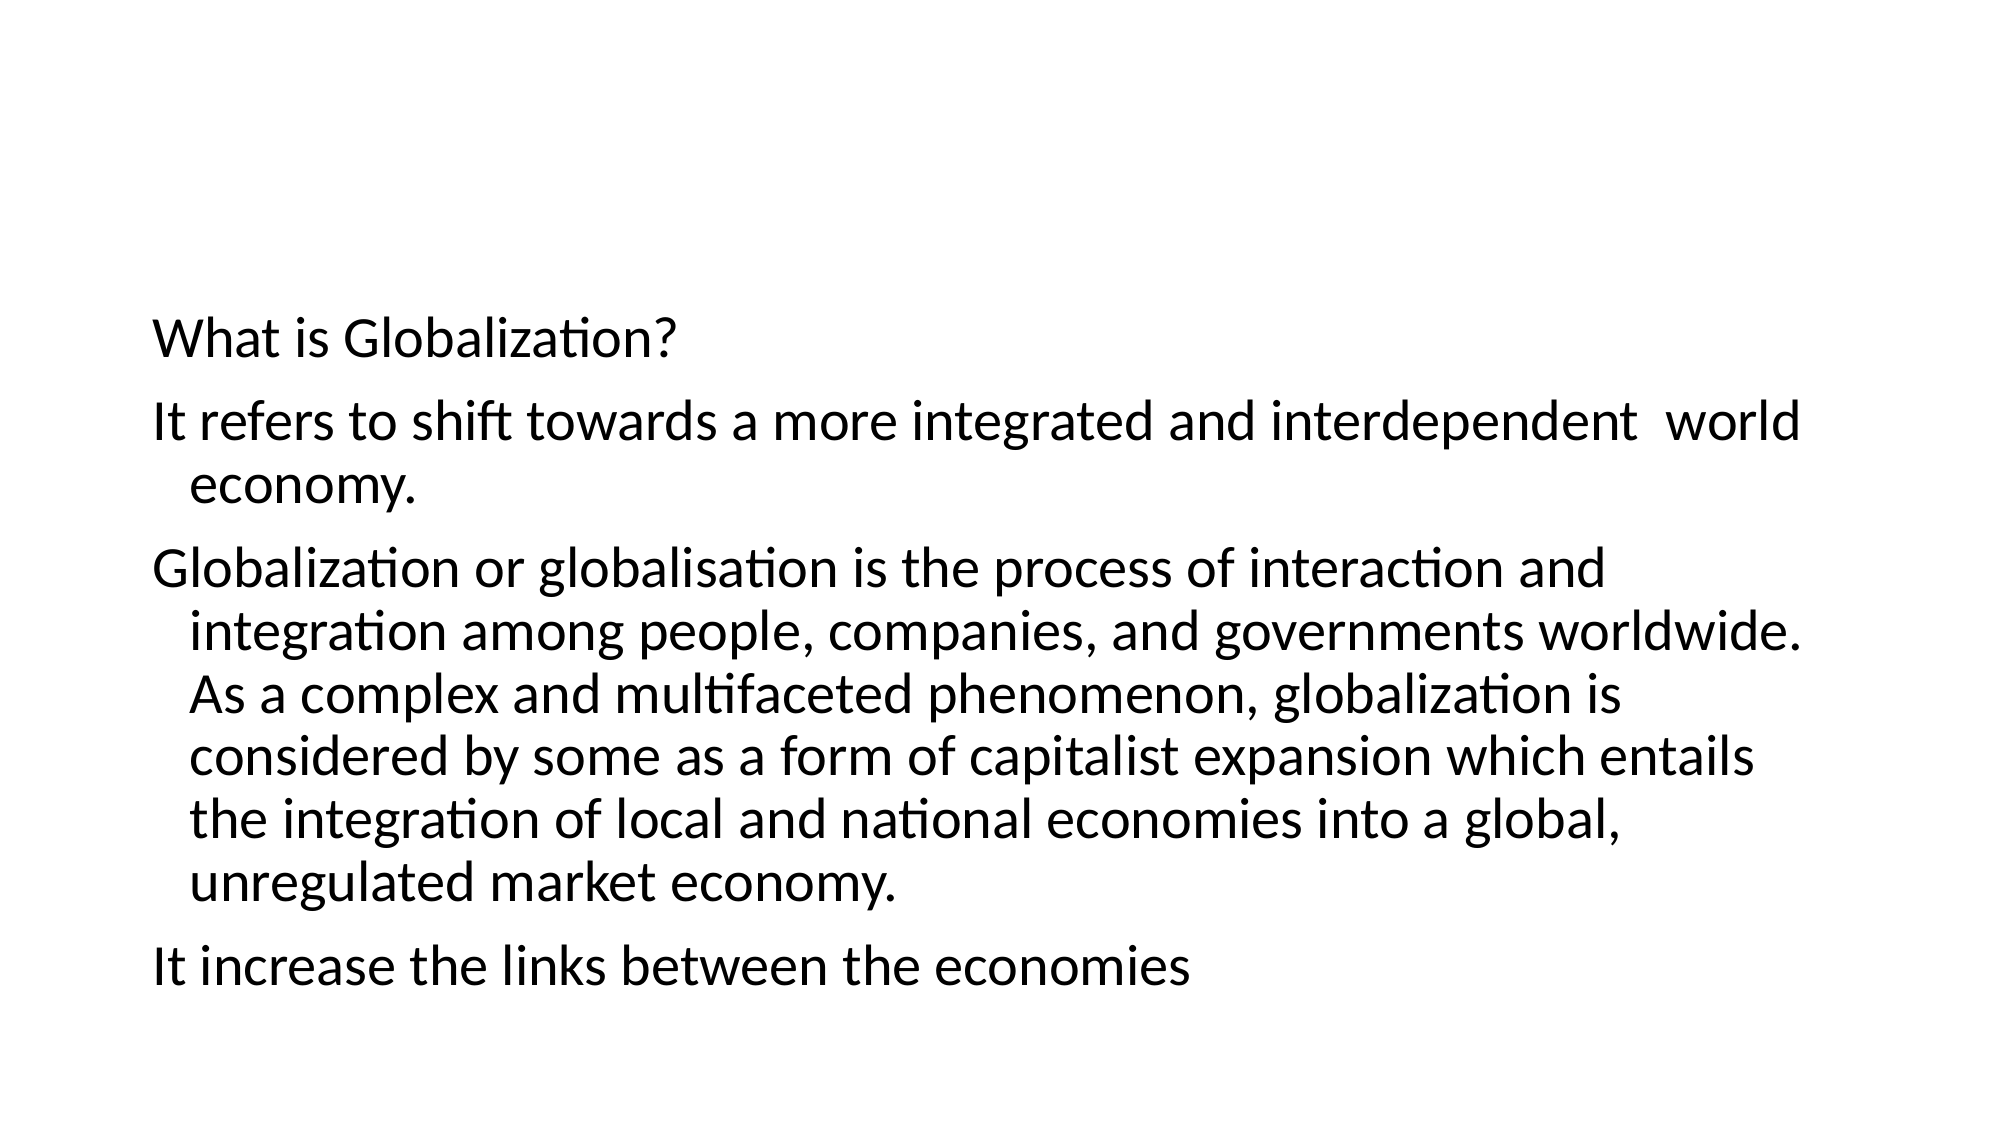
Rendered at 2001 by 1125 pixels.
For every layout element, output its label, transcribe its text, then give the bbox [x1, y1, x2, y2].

list What is Globalization? It refers to shift towards a more integrated and interdependent world economy. Globalization or globalisation is the process of interaction and integration among people, companies, and governments worldwide. As a complex and multifaceted phenomenon, globalization is considered by some as a form of capitalist expansion which entails the integration of local and national economies into a global, unregulated market economy. It increase the links between the economies [137, 299, 1863, 1014]
